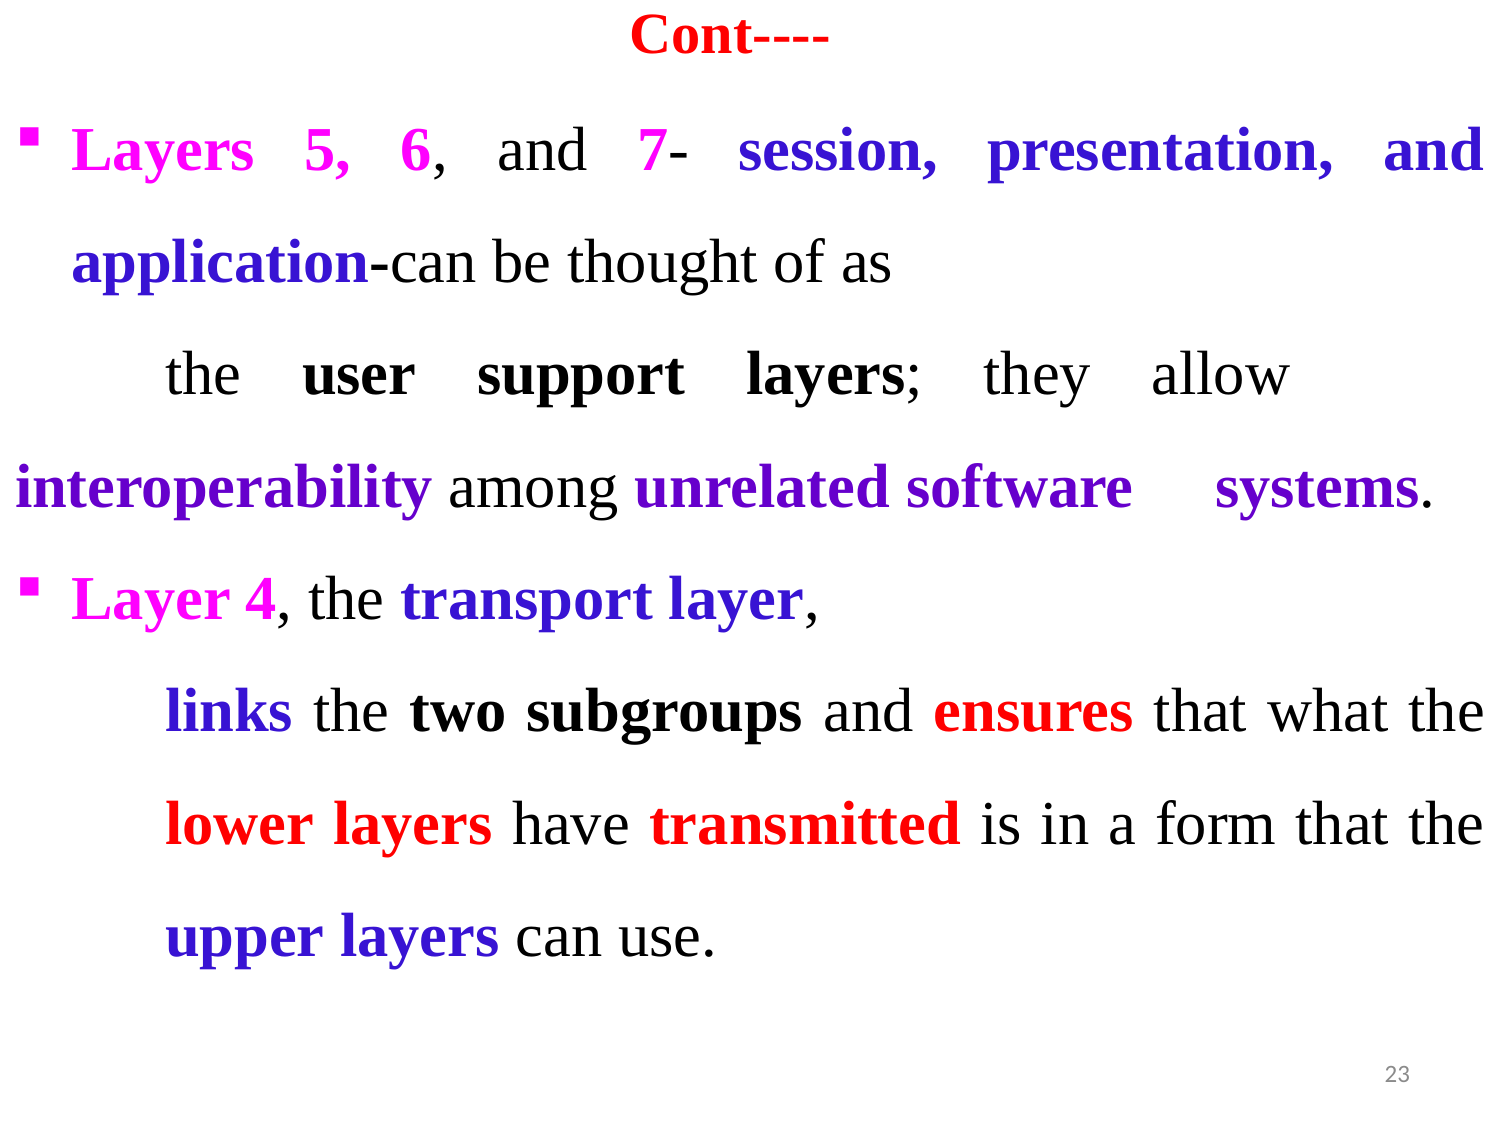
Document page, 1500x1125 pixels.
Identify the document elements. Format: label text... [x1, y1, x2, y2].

title Cont---- [29, 0, 1431, 62]
list Layers 5, 6, and 7- session, presentation, and application-can be thought of as the user support layers; they allow interoperability among unrelated software systems. Layer 4, the transport layer, links the two subgroups and ensures that what the lower layers have transmitted is in a form that the upper layers can use. [0, 62, 1500, 1125]
slide_number 23 [1074, 1042, 1425, 1103]
